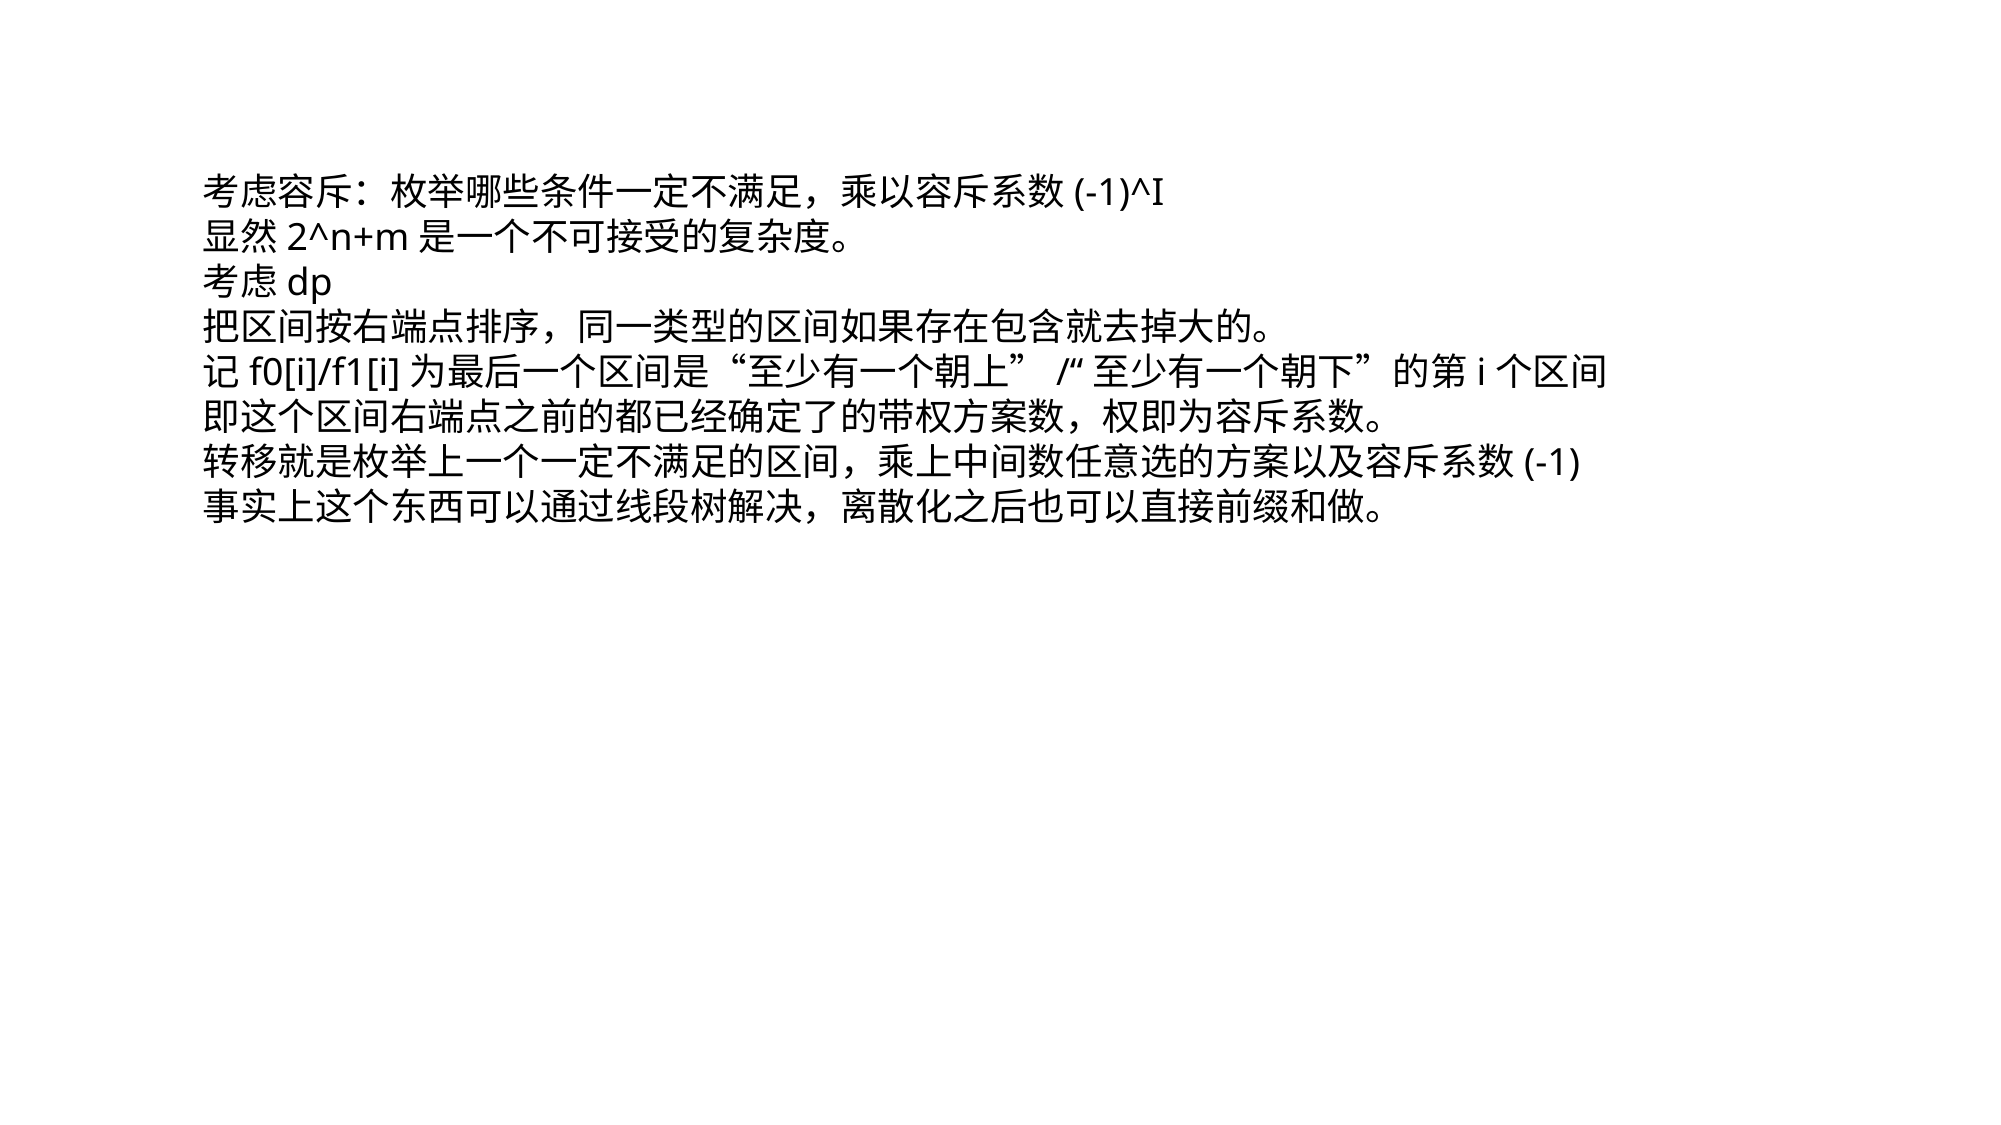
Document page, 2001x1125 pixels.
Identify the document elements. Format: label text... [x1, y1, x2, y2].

text_box 考虑容斥：枚举哪些条件一定不满足，乘以容斥系数(-1)^I 显然2^n+m是一个不可接受的复杂度。 考虑dp 把区间按右端点排序，同一类型的区间如果存在包含就去掉大的。 记f0[i]/f1[i]为最后一个区间是“至少有一个朝上”/“至少有一个朝下”的第i个区间 即这个区间右端点之前的都已经确定了的带权方案数，权即为容斥系数。 转移就是枚举上一个一定不满足的区间，乘上中间数任意选的方案以及容斥系数(-1) 事实上这个东西可以通过线段树解决，离散化之后也可以直接前缀和做。 [187, 161, 1812, 536]
